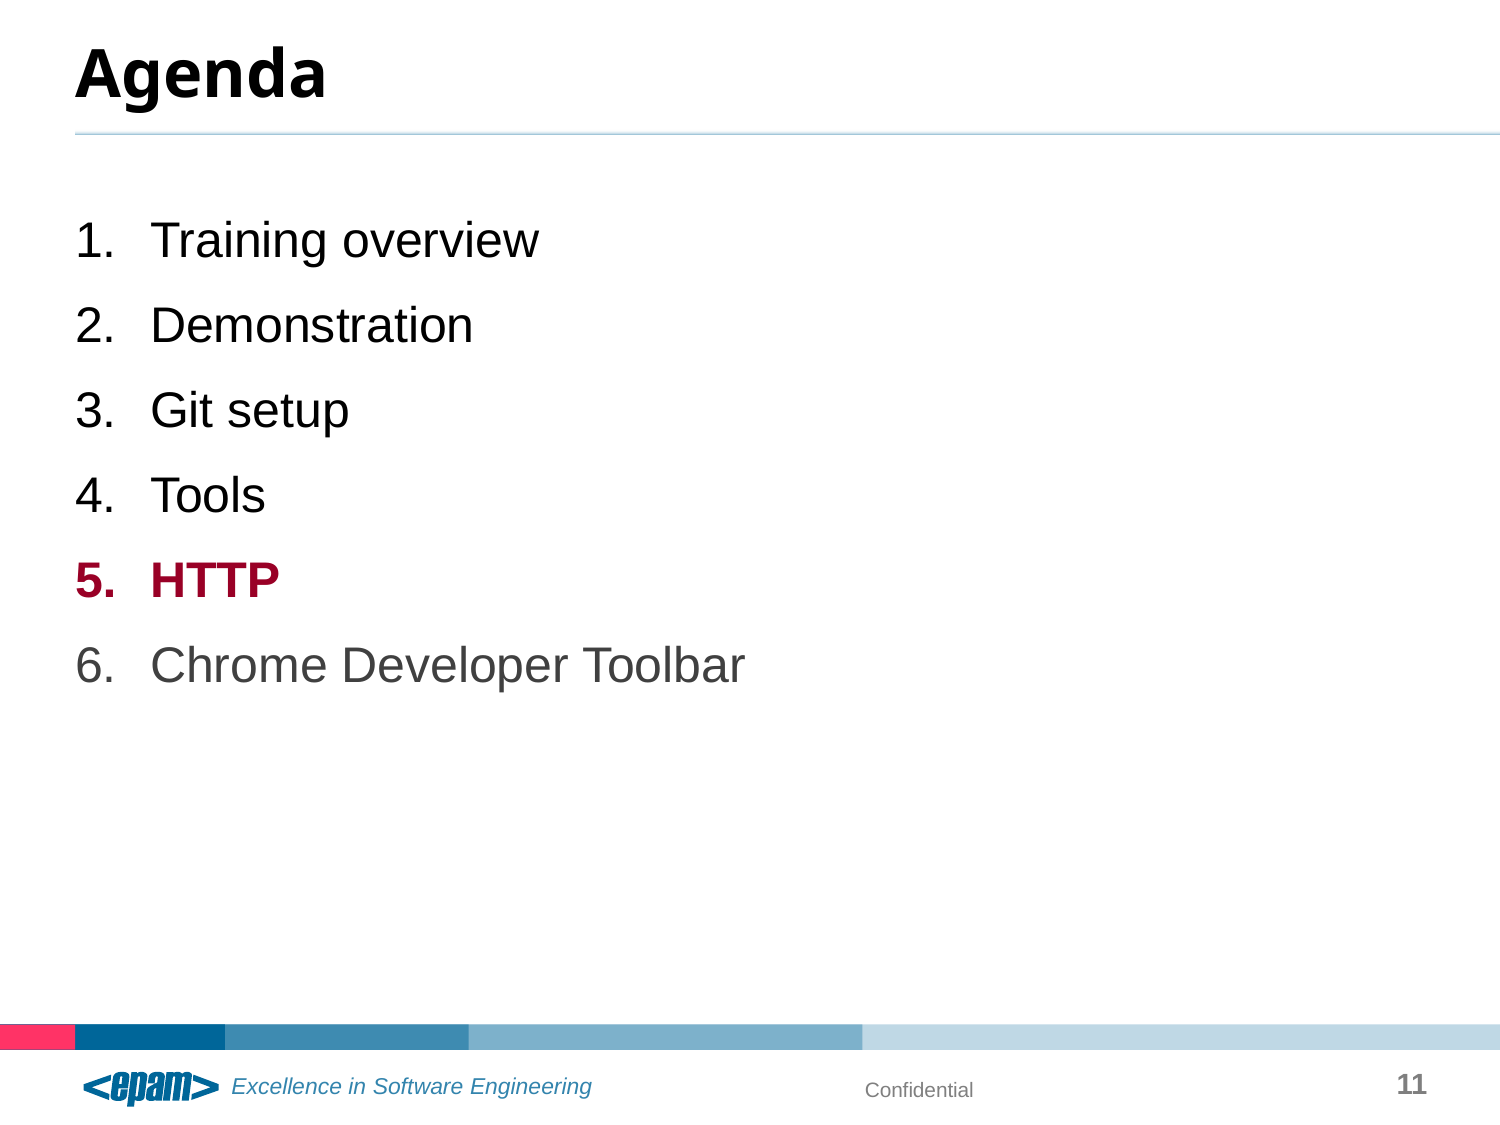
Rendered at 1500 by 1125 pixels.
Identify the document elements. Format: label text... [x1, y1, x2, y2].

list Training overview Demonstration Git setup Tools HTTP Chrome Developer Toolbar [60, 200, 1440, 1000]
footer Confidential [849, 1069, 1348, 1125]
slide_number 11 [1348, 1065, 1428, 1125]
title Agenda [75, 45, 1500, 135]
